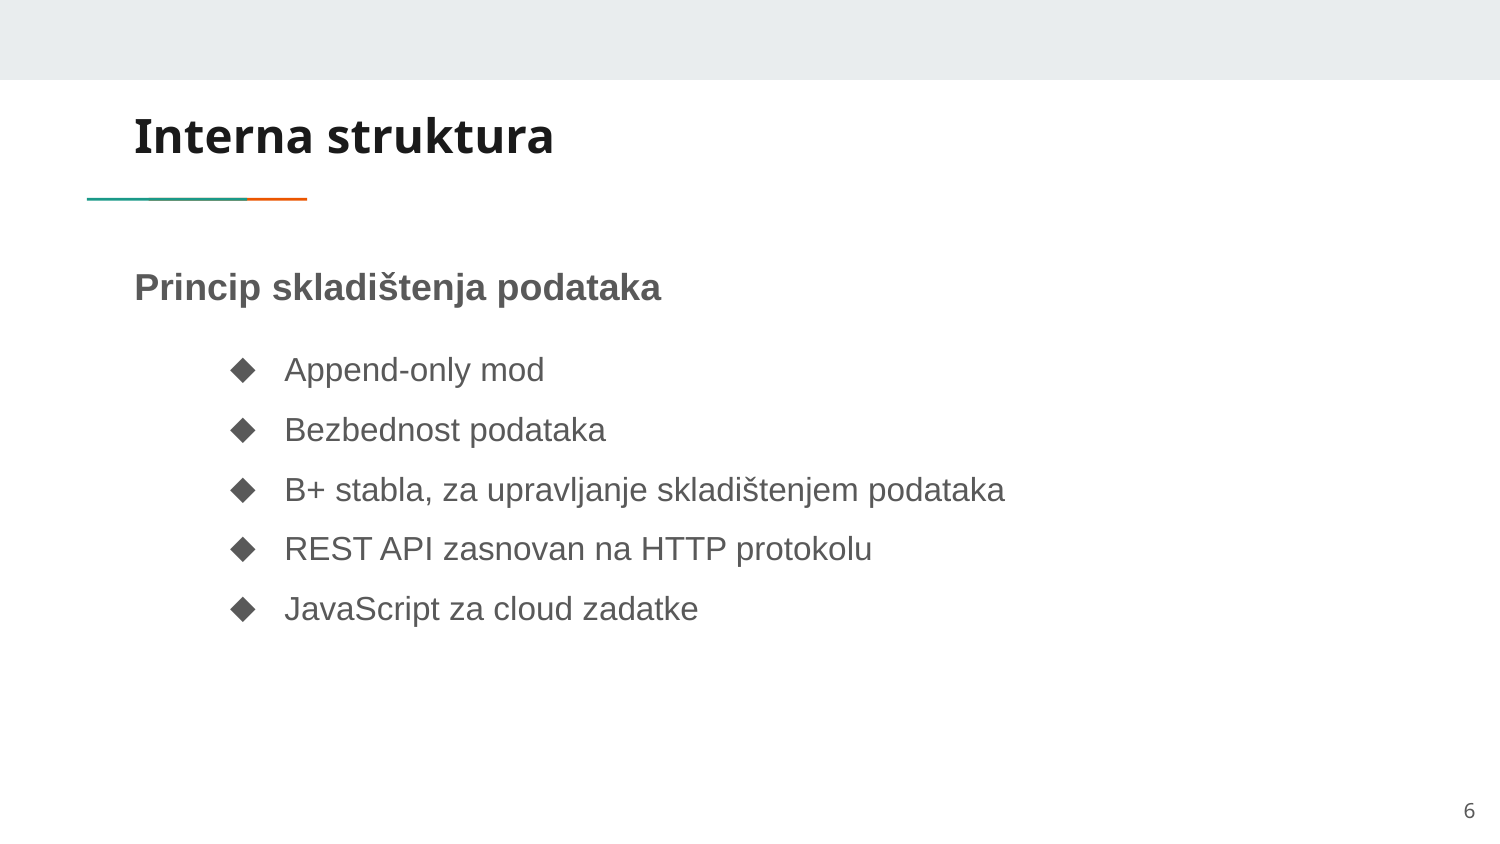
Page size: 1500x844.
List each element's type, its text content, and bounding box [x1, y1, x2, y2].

slide_number ‹#› [1400, 779, 1491, 844]
title Interna struktura [119, 90, 1381, 179]
list Princip skladištenja podataka Append-only mod Bezbednost podataka B+ stabla, za upravljanje skladištenjem podataka REST API zasnovan na HTTP protokolu JavaScript za cloud zadatke [119, 225, 1381, 730]
